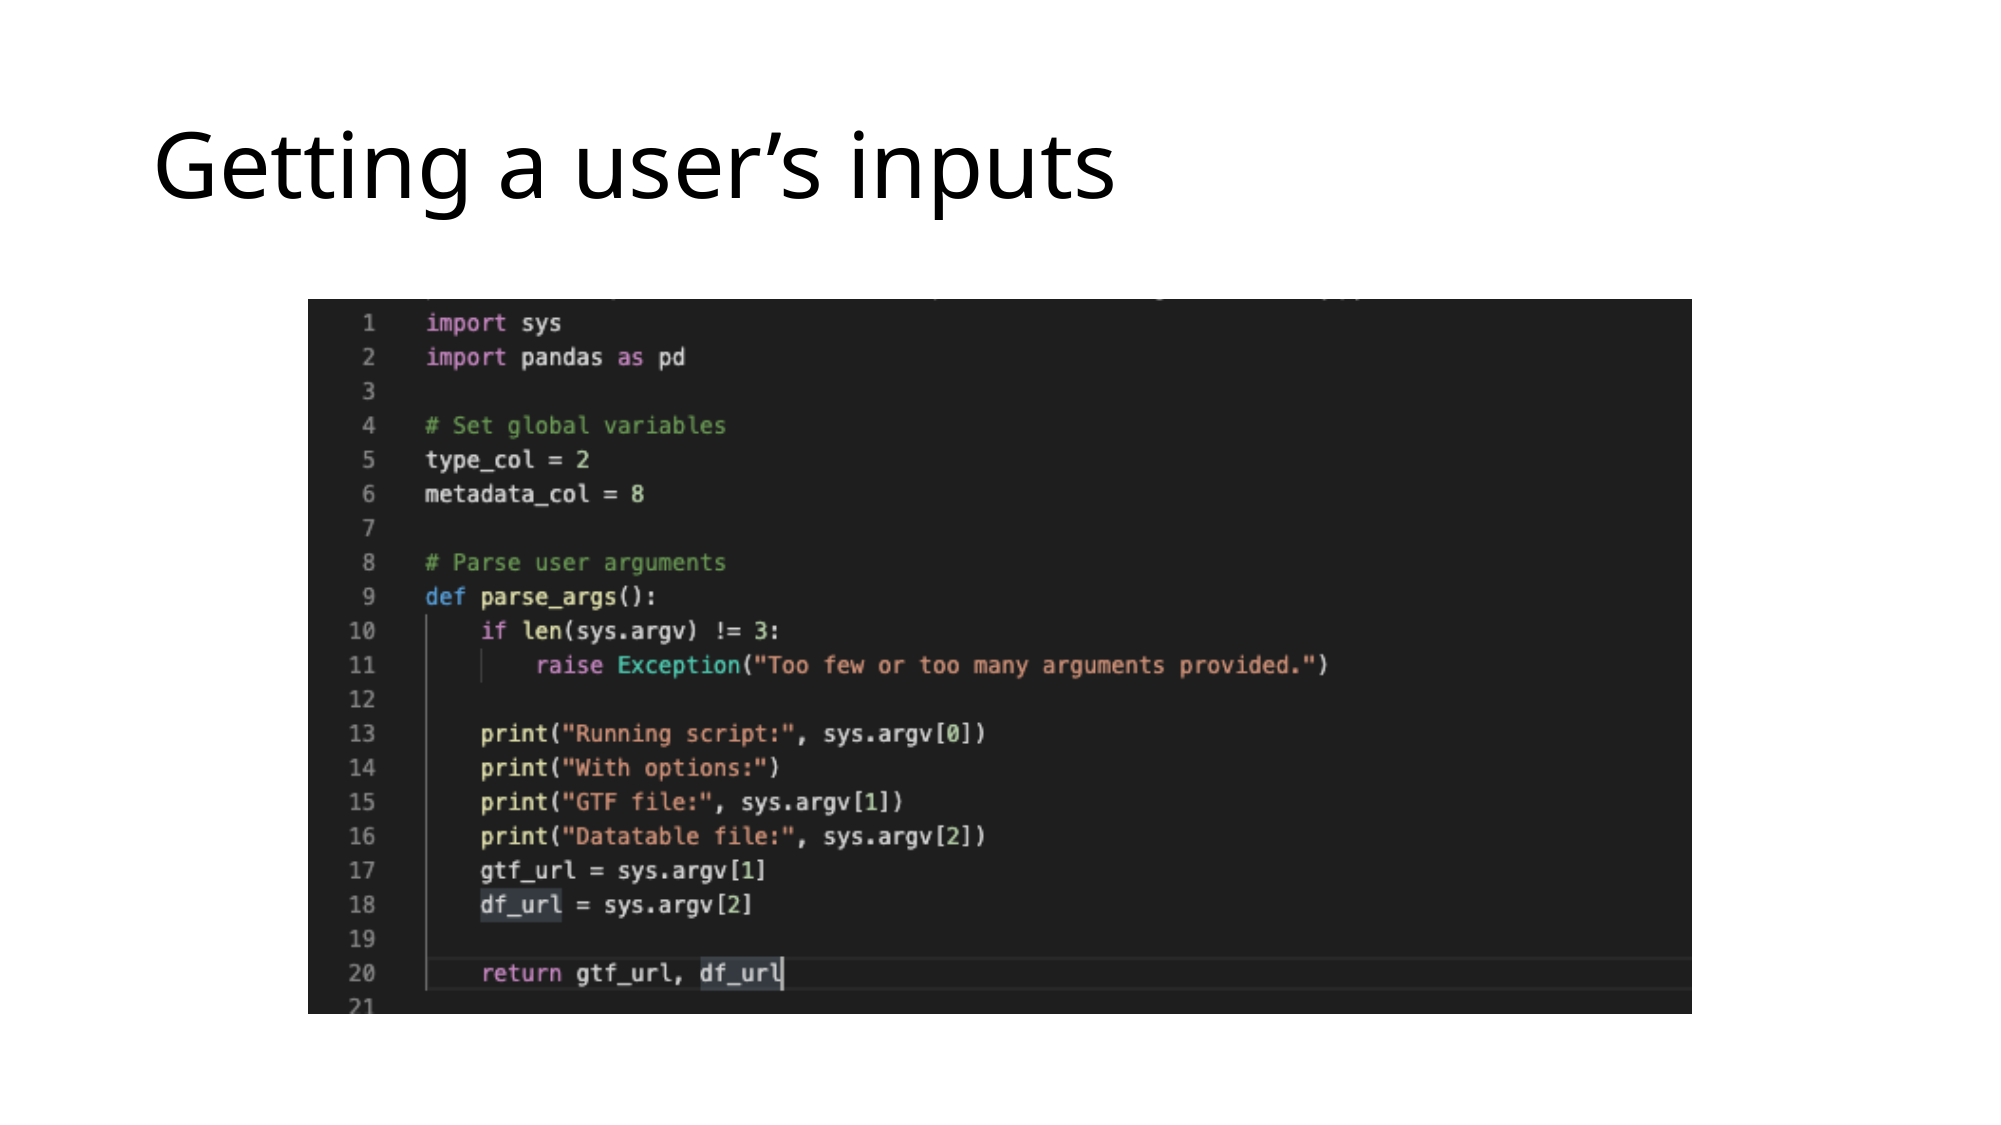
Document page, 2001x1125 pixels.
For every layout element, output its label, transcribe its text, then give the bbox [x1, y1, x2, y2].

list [307, 299, 1692, 1014]
title Getting a user’s inputs [137, 59, 1863, 278]
